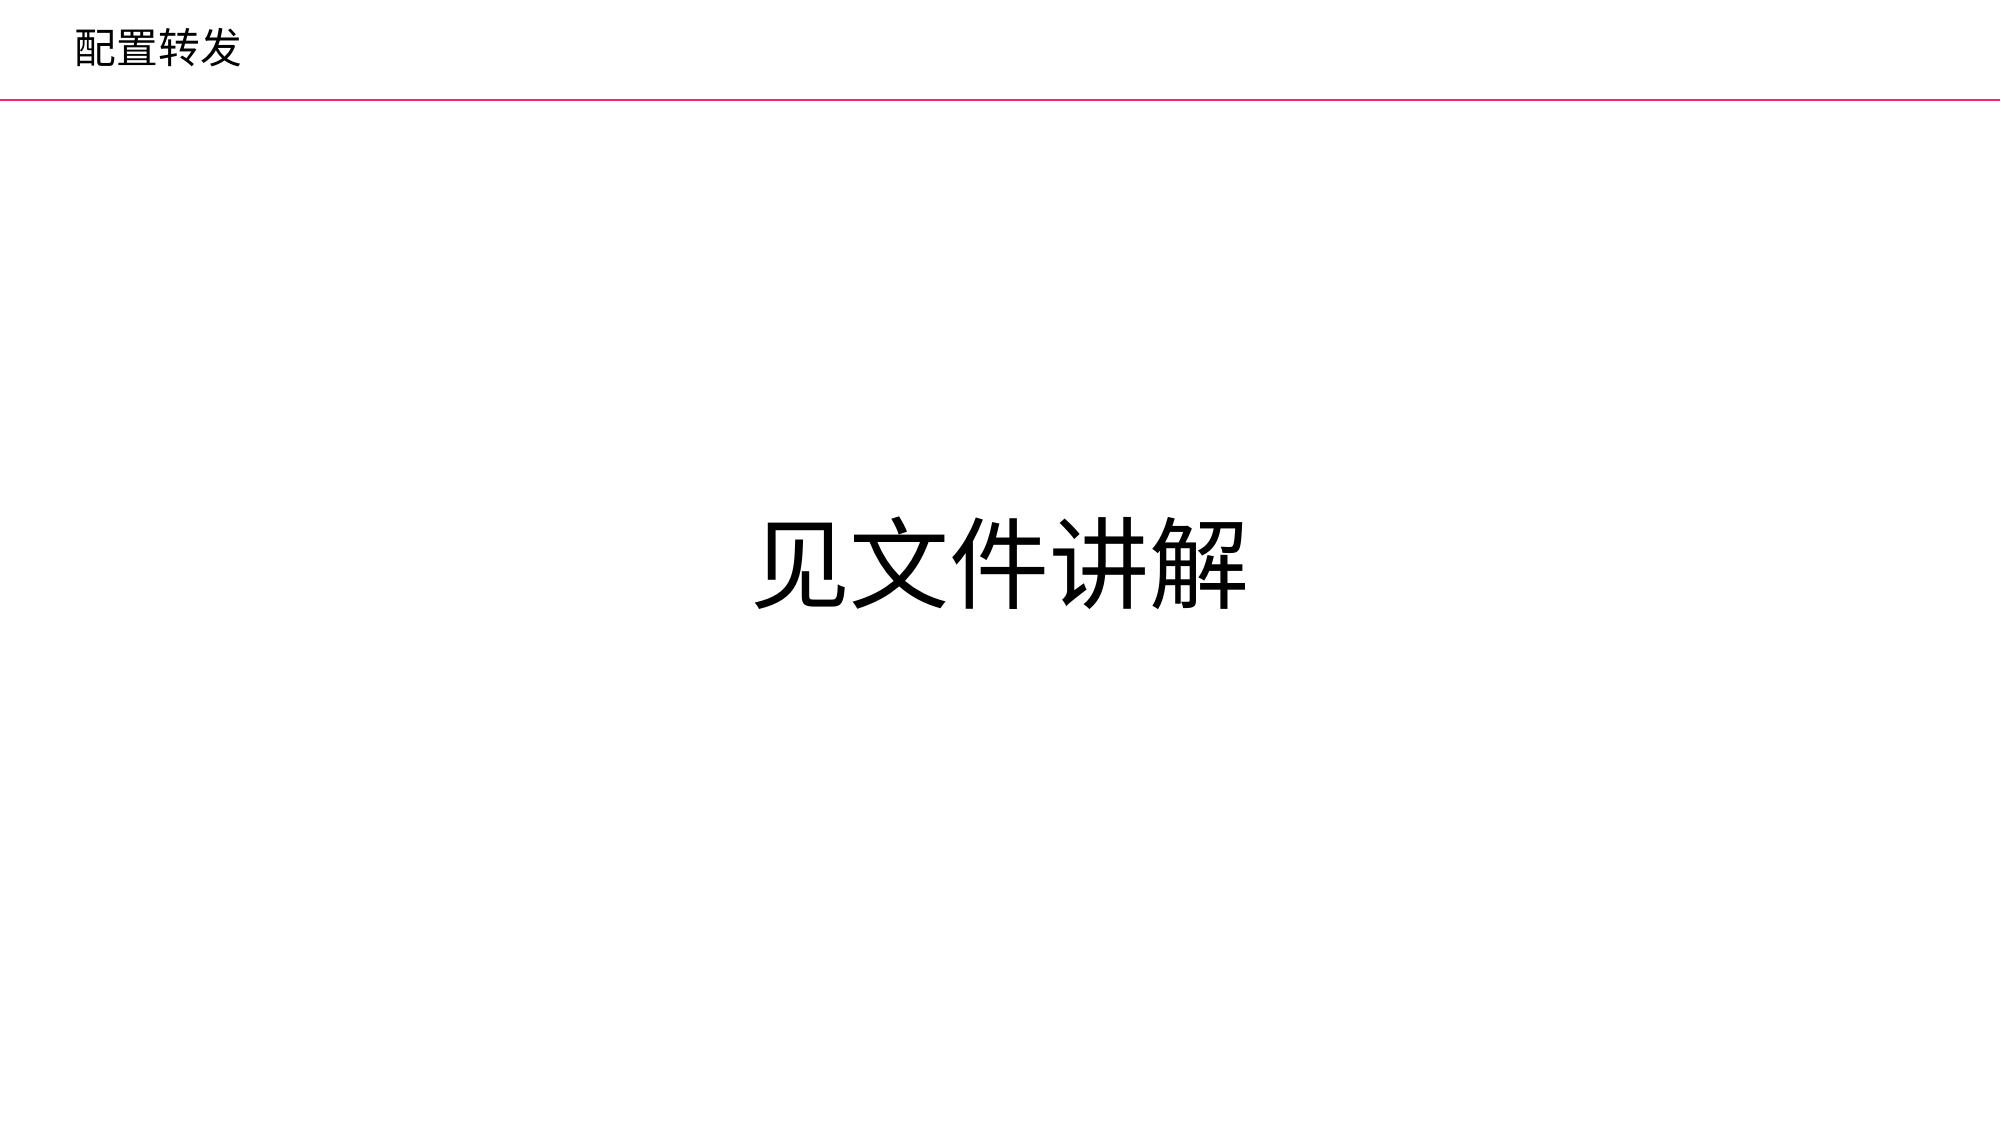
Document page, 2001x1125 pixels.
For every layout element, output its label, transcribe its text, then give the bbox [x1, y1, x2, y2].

text_box 见文件讲解 [646, 494, 1354, 629]
list 配置转发 [60, 20, 400, 73]
